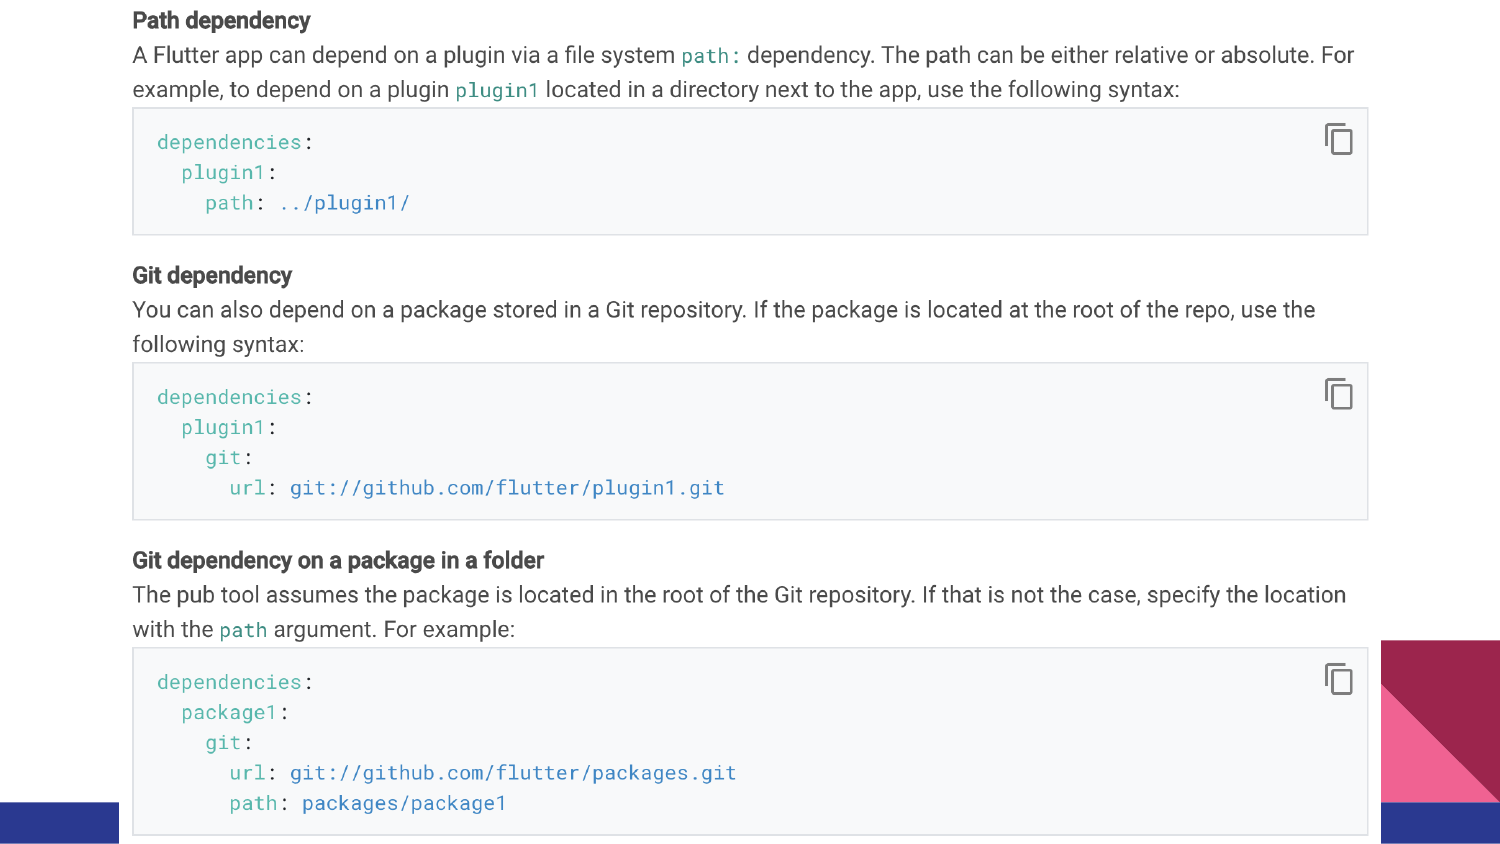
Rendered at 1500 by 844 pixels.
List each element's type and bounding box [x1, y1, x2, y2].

picture [119, 0, 1381, 844]
